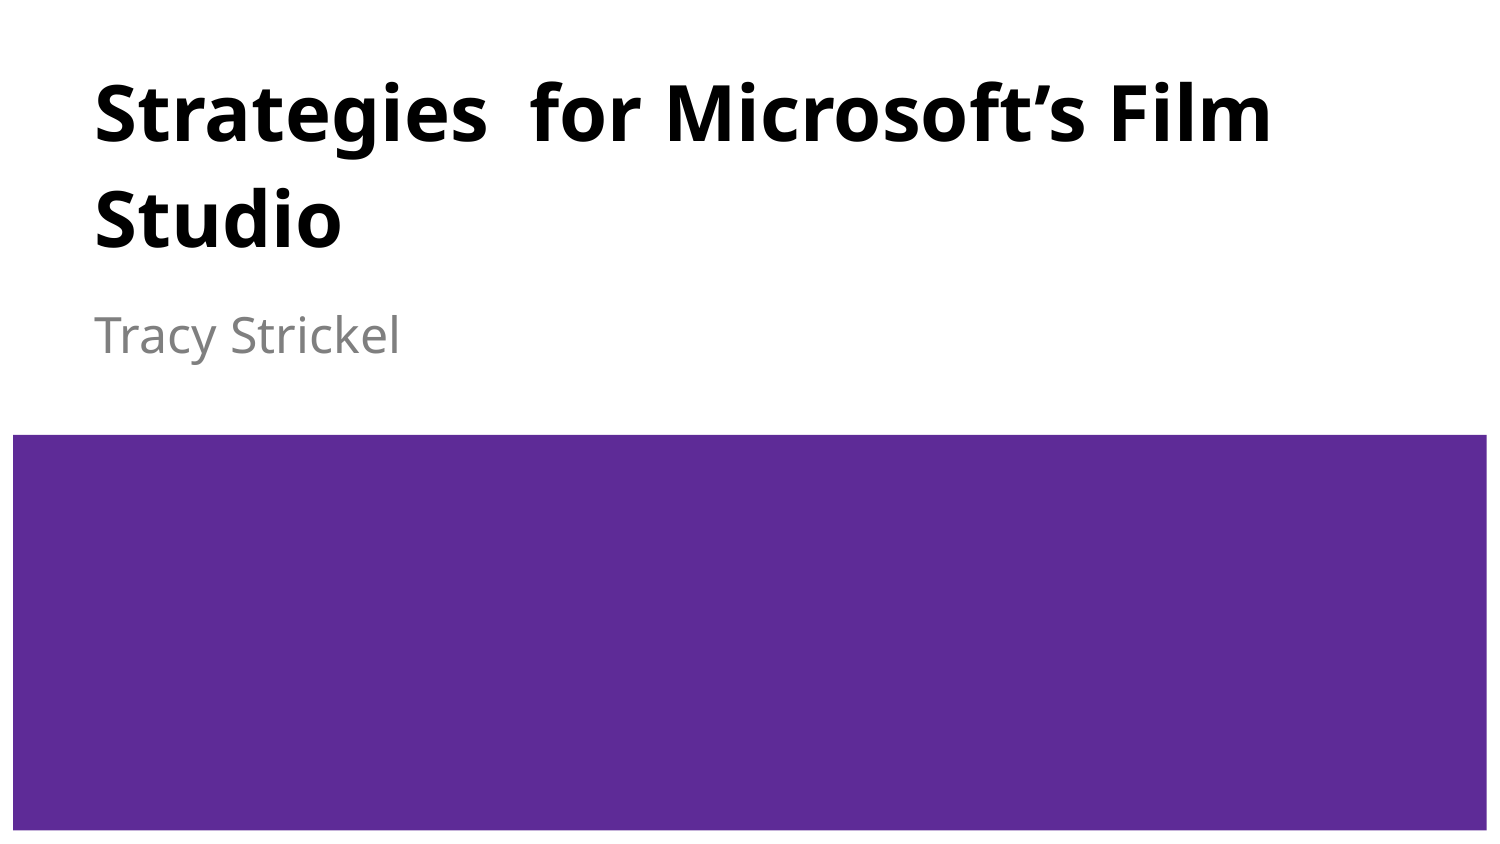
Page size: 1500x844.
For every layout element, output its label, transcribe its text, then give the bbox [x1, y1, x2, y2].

title Strategies for Microsoft’s Film Studio [79, 43, 1423, 285]
subtitle Tracy Strickel [79, 285, 1423, 427]
